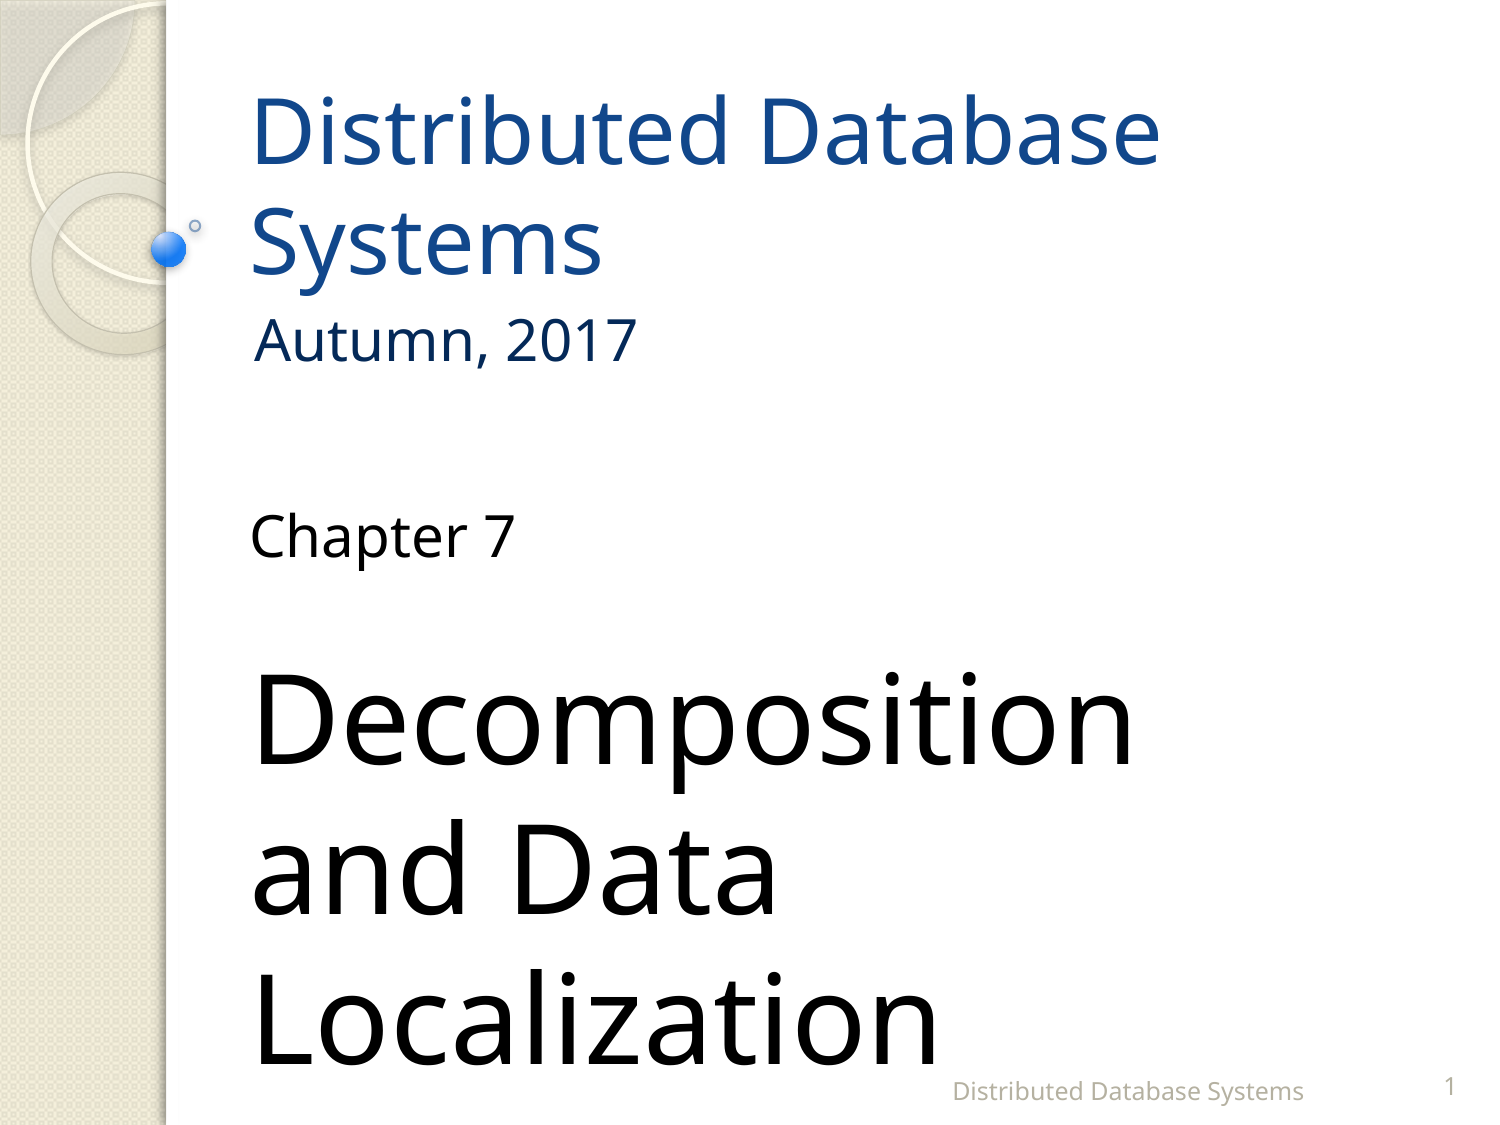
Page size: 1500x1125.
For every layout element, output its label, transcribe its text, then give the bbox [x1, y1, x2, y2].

slide_number 1 [1413, 1034, 1488, 1113]
subtitle Autumn, 2017 [234, 303, 1450, 591]
title Distributed Database Systems [234, 59, 1450, 301]
text_box Chapter 7 Decomposition and Data Localization [234, 492, 1371, 1097]
footer Distributed Database Systems [937, 1034, 1413, 1113]
